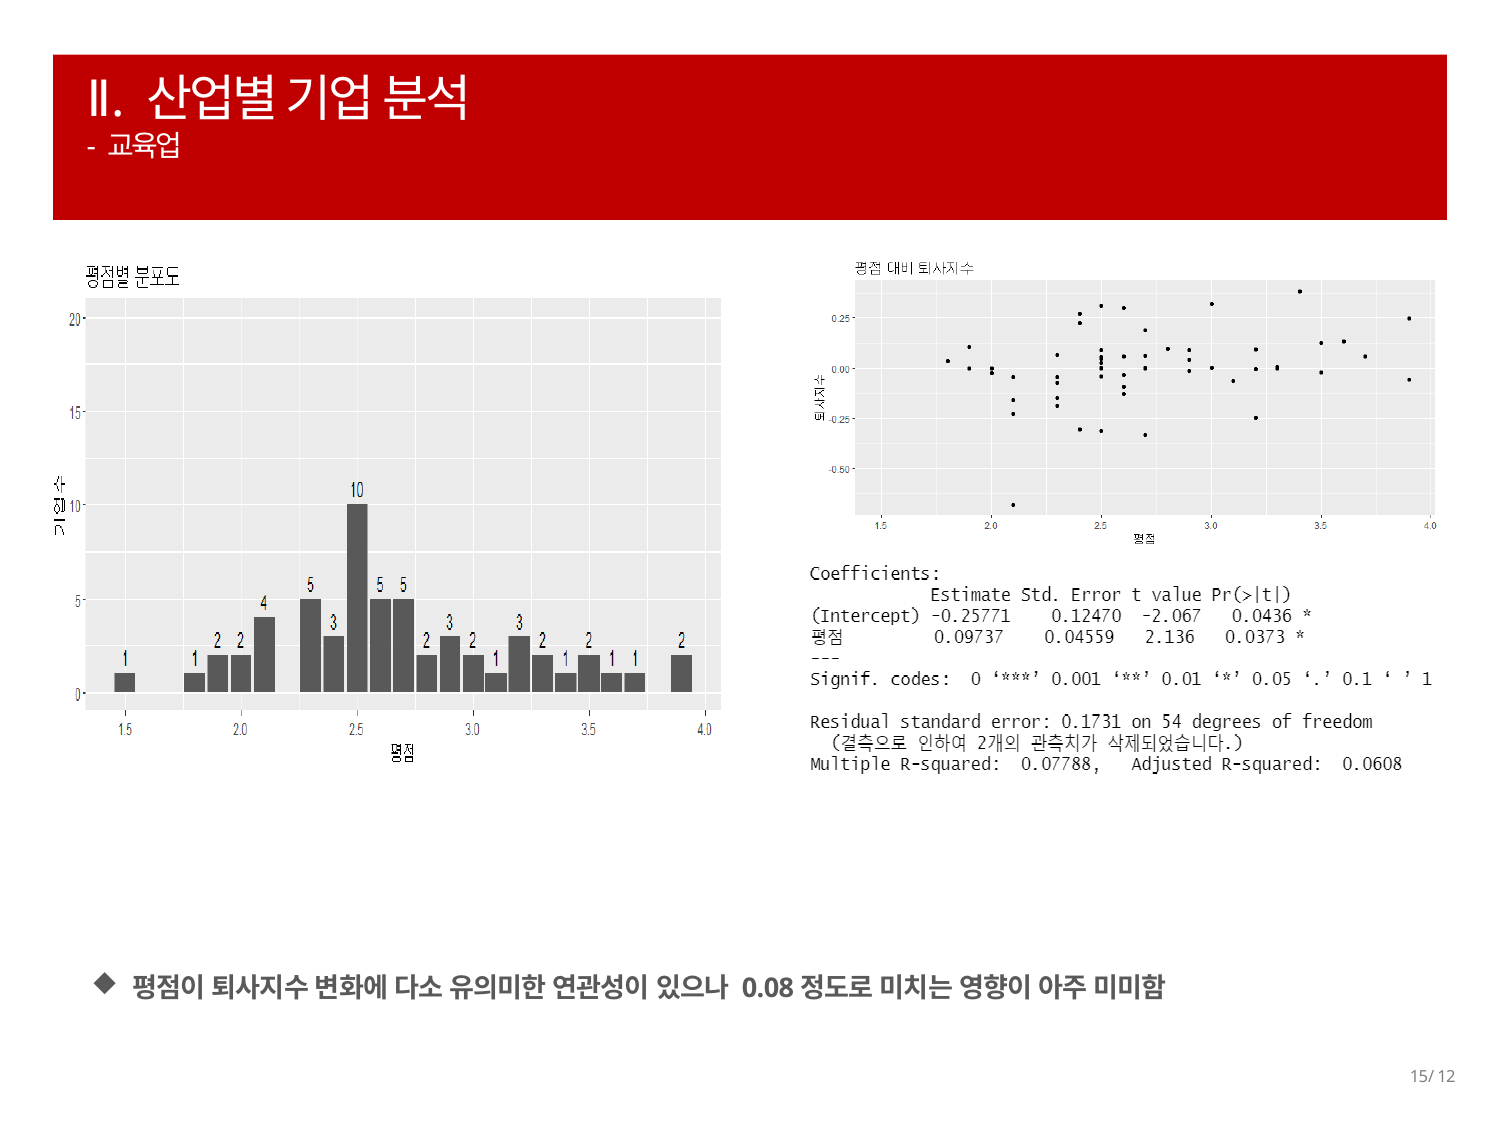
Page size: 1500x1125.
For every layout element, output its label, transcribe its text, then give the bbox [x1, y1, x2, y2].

text_box 평점이 퇴사지수 변화에 다소 유의미한 연관성이 있으나 0.08정도로 미치는 영향이 아주 미미함 [76, 956, 1384, 1050]
text_box [45, 253, 728, 777]
text_box [807, 253, 1443, 553]
text_box [51, 52, 1449, 222]
text_box [807, 559, 1443, 776]
title Ⅱ. 산업별 기업 분석 - 교육업 [71, 59, 1422, 225]
text_box 15/ 12 [1210, 1058, 1471, 1097]
